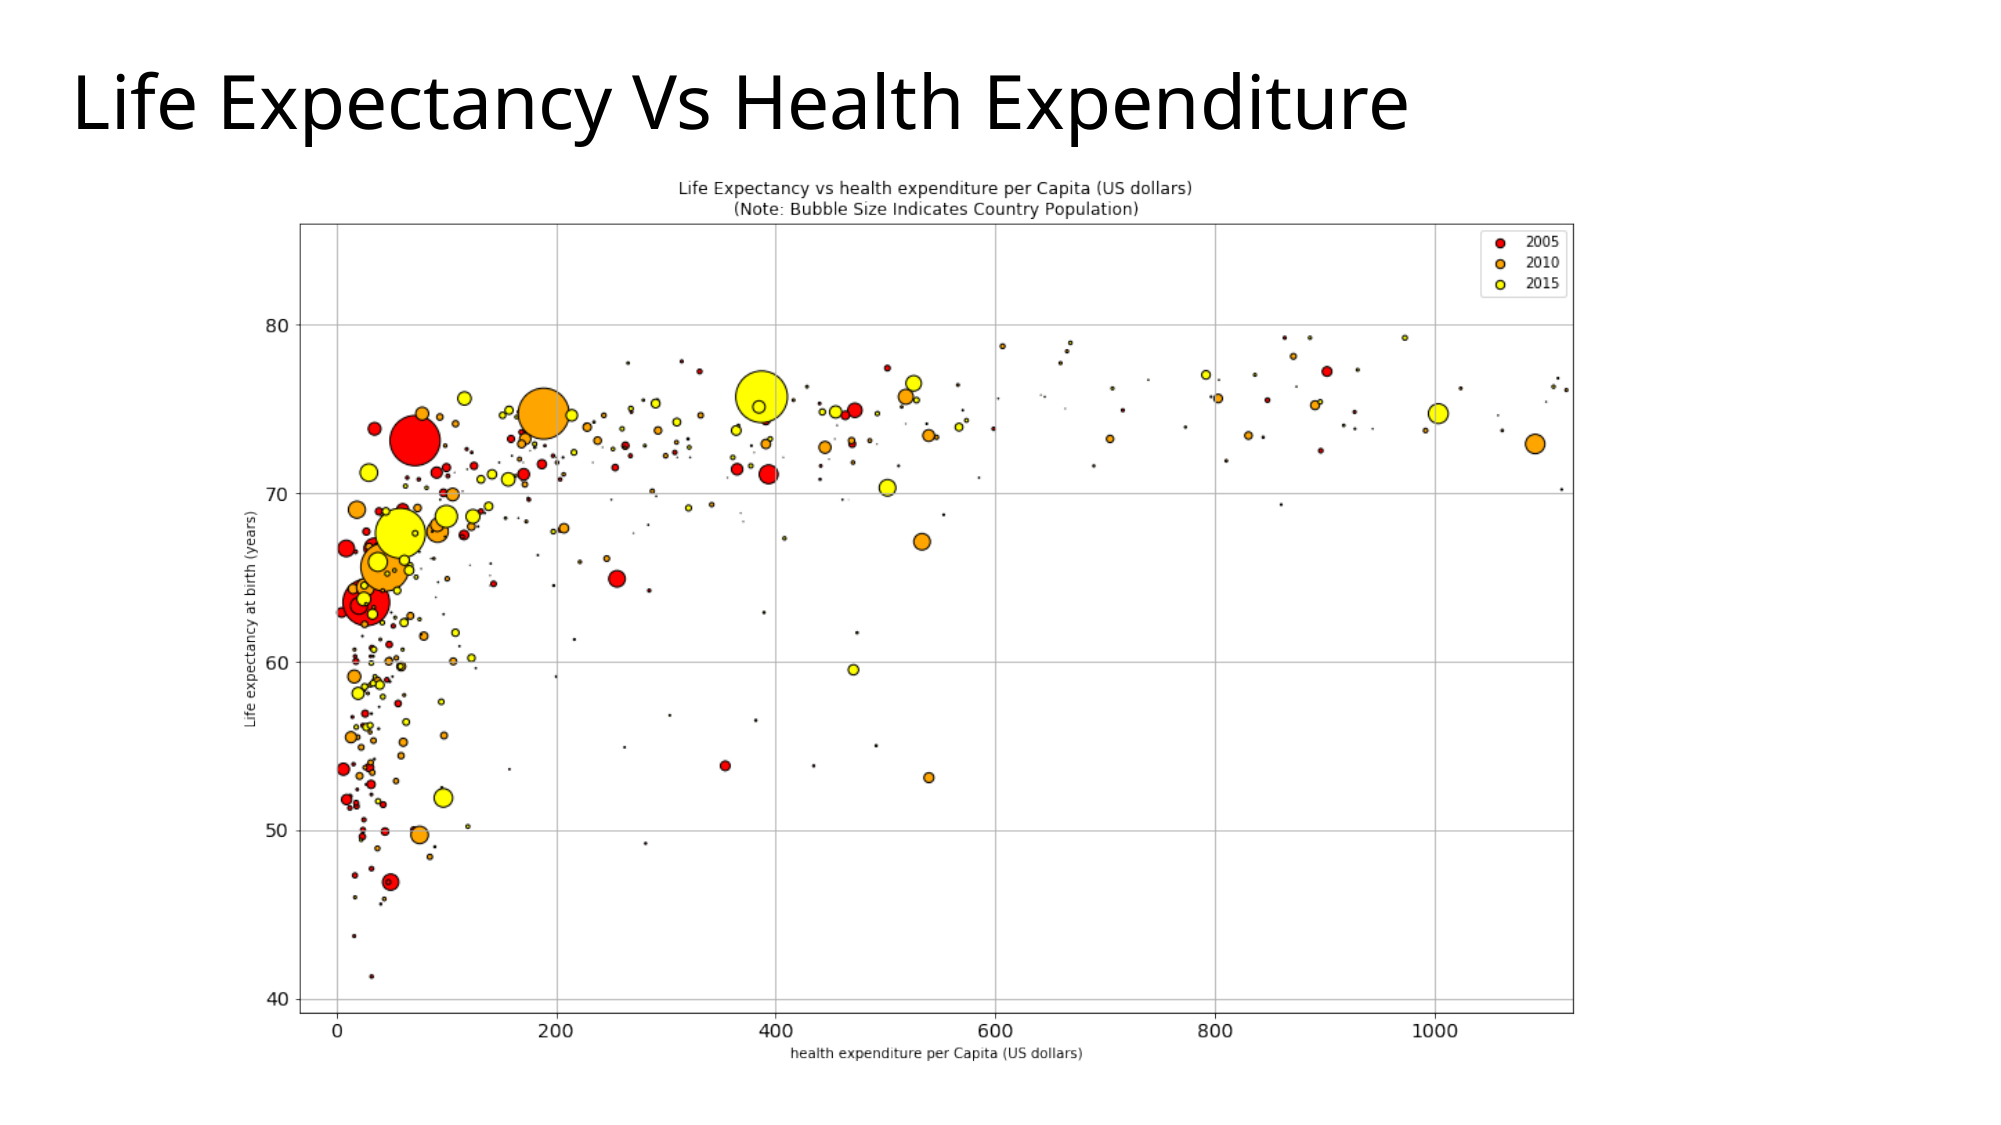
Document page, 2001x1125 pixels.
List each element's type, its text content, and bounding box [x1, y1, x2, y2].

title Life Expectancy Vs Health Expenditure [56, 45, 1782, 165]
picture [236, 171, 1587, 1071]
